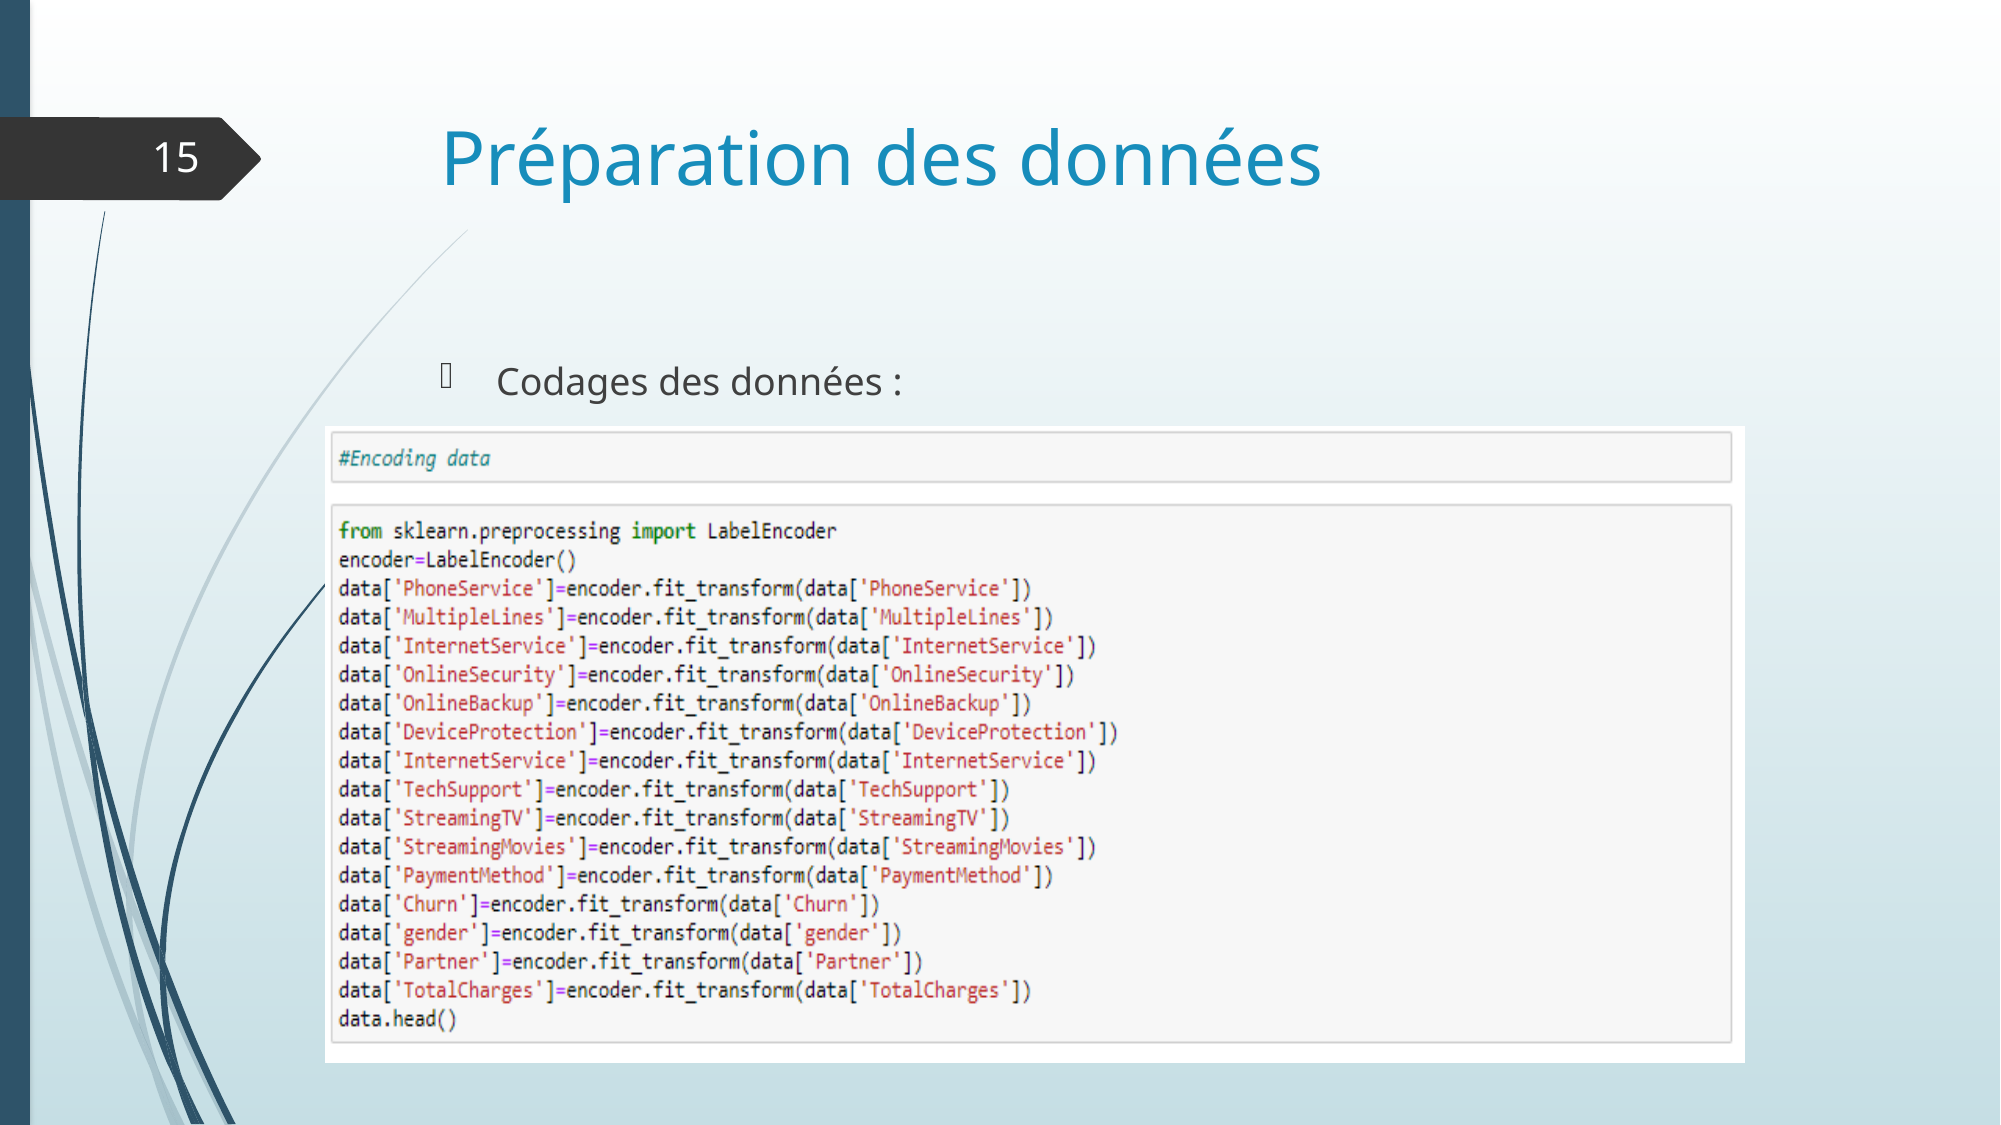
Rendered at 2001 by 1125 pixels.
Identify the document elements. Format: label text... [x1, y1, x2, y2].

picture [325, 425, 1745, 1064]
title Préparation des données [425, 102, 1888, 313]
slide_number 15 [87, 129, 216, 190]
list Codages des données : [424, 350, 1888, 970]
